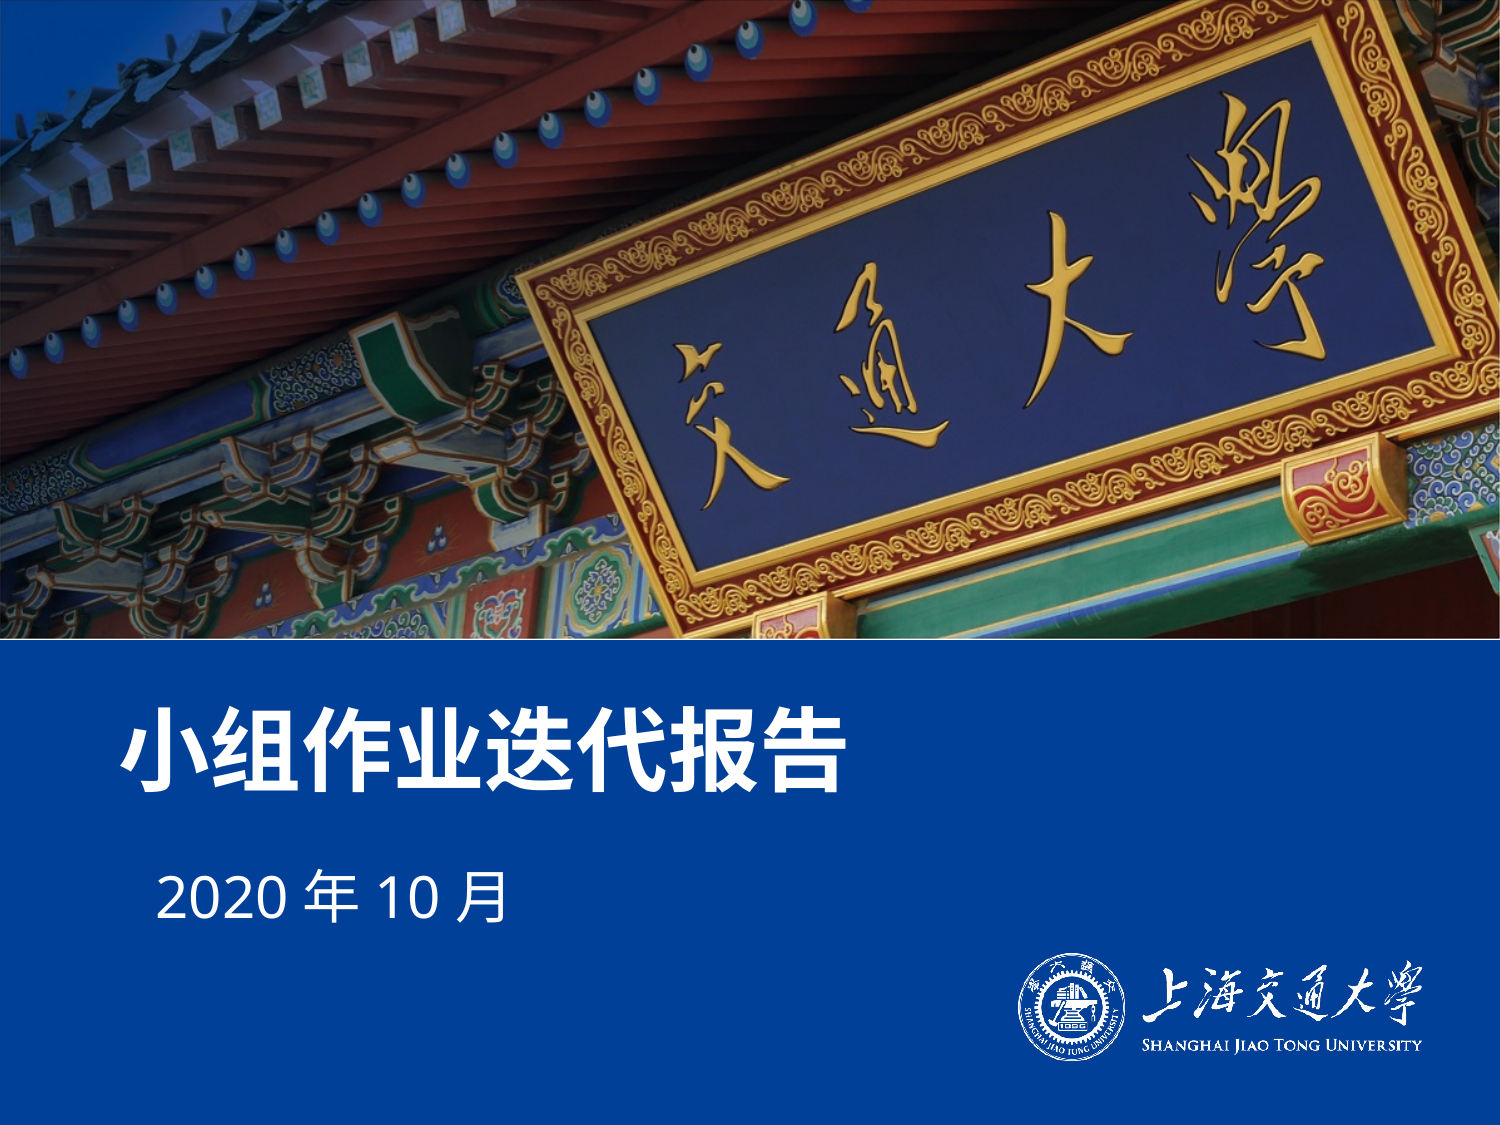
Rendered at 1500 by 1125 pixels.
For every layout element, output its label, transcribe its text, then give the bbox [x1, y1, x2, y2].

picture [1018, 953, 1422, 1061]
subtitle 2020年10月 [103, 838, 1397, 939]
title 小组作业迭代报告 [103, 680, 1397, 829]
picture [0, 0, 1500, 639]
